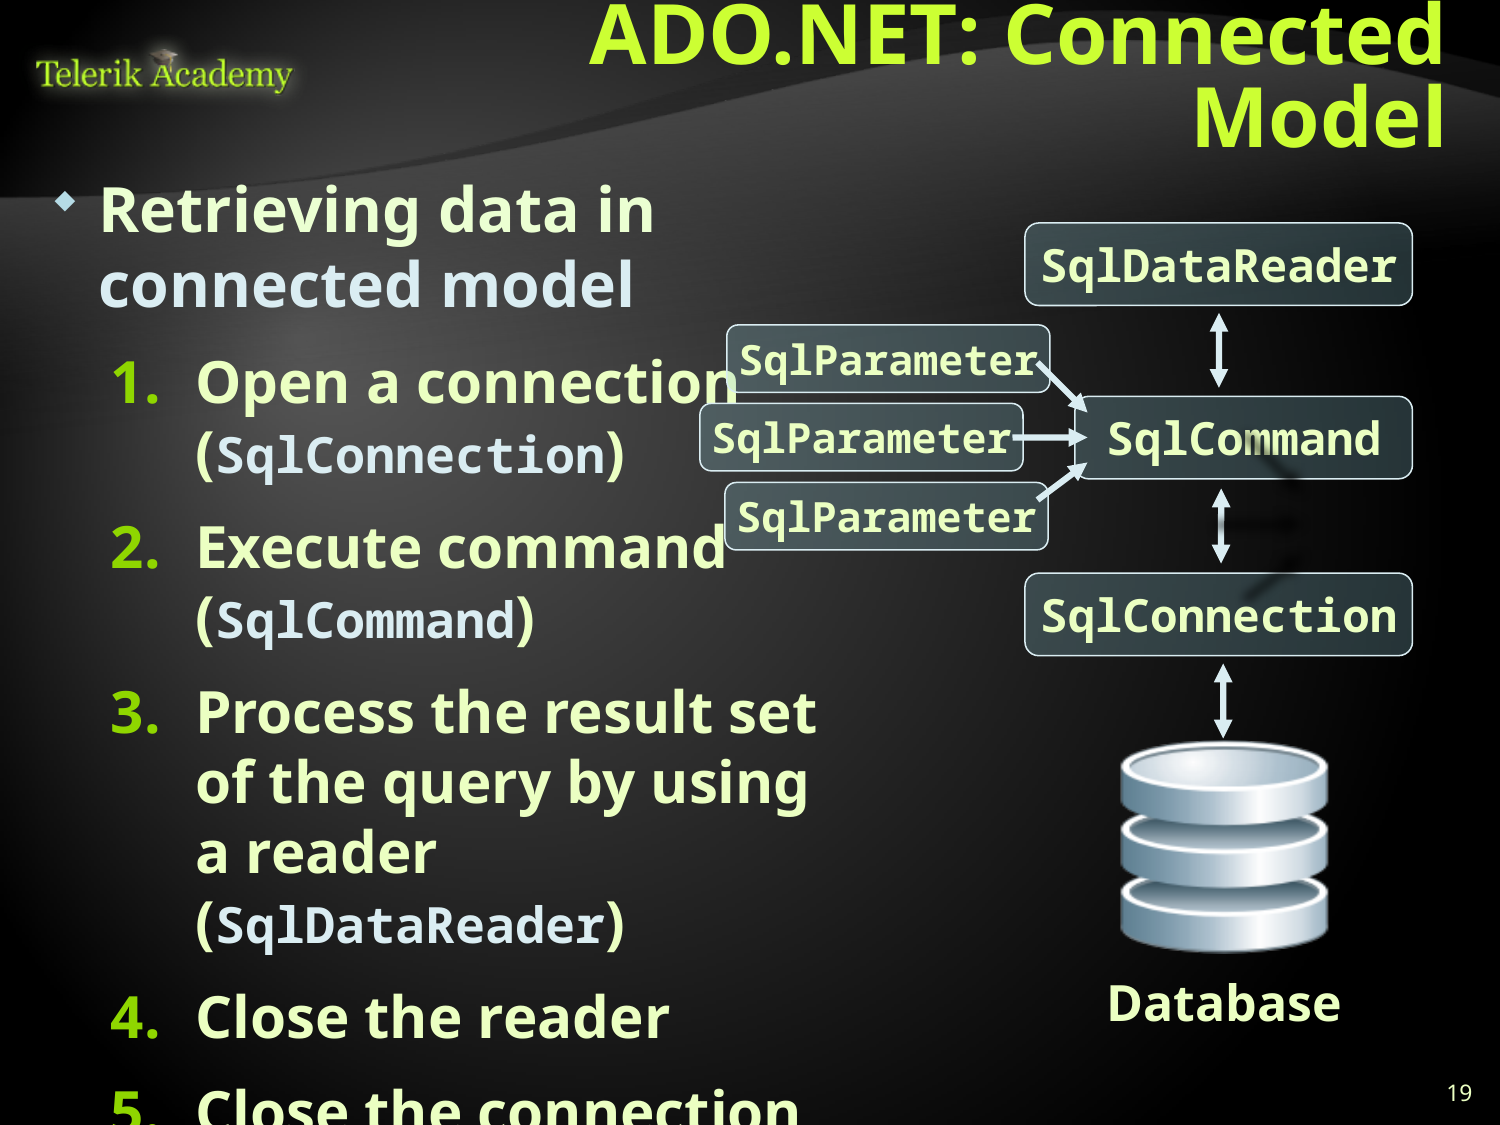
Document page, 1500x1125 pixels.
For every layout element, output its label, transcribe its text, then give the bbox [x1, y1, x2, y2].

text_box [1216, 663, 1230, 737]
text_box SqlParameter [699, 403, 1024, 471]
text_box [1214, 488, 1228, 517]
list Retrieving data in connected model Open a connection (SqlConnection) Execute command (SqlCommand) Process the result set of the query by using a reader (SqlDataReader) Close the reader Close the connection [37, 162, 838, 1088]
text_box SqlDataReader [1024, 222, 1413, 306]
slide_number 19 [1412, 1074, 1488, 1113]
text_box Database [1091, 971, 1357, 1040]
text_box SqlConnection [1024, 573, 1413, 656]
text_box [1214, 531, 1228, 564]
text_box [1037, 362, 1088, 413]
text_box SqlParameter [726, 324, 1050, 393]
picture [0, 0, 1500, 1125]
text_box [1212, 312, 1226, 388]
text_box [1037, 462, 1088, 501]
text_box [1012, 431, 1088, 444]
title ADO.NET: Connected Model [300, 12, 1463, 150]
text_box SqlCommand [1074, 396, 1413, 479]
text_box SqlParameter [724, 482, 1049, 550]
